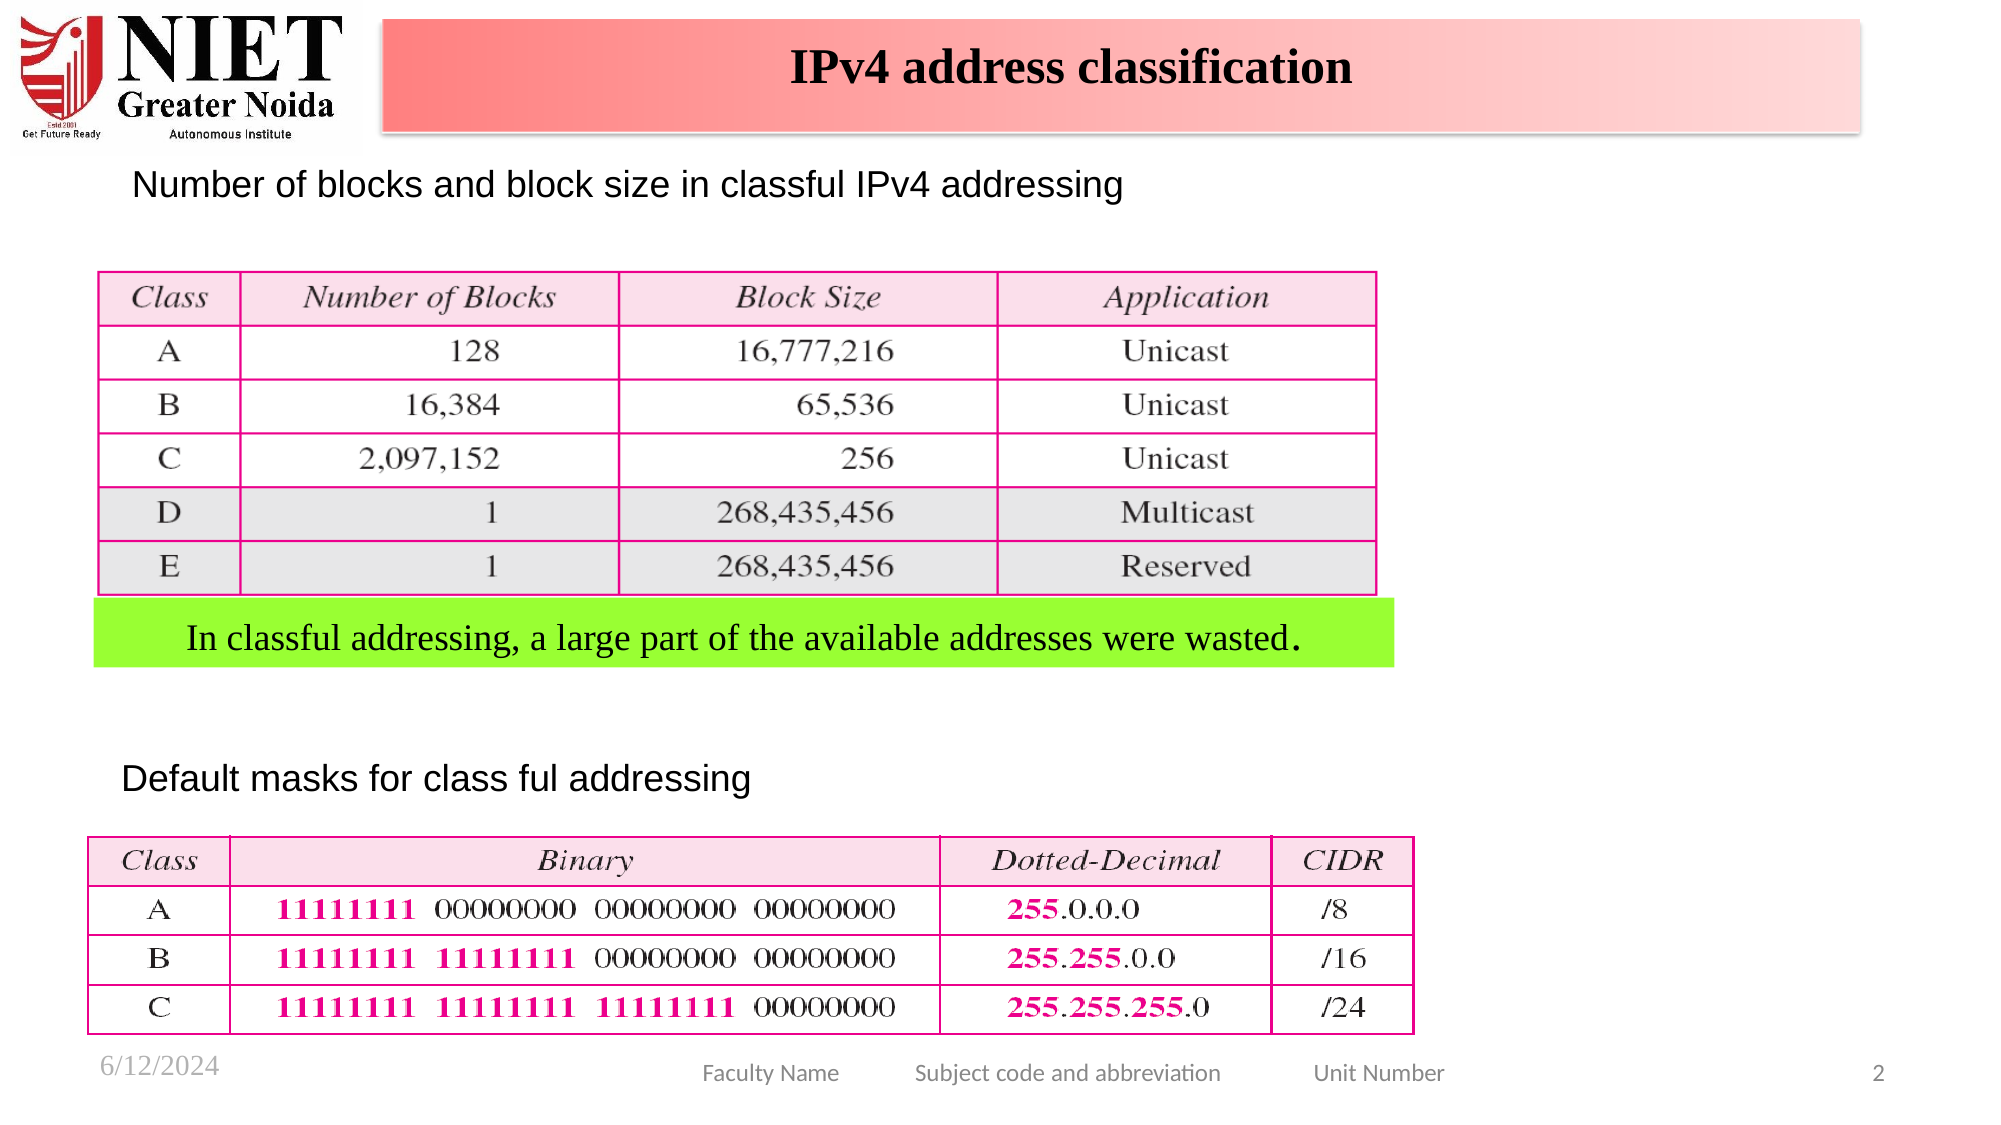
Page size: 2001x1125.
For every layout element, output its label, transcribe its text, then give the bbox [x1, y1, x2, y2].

text_box Default masks for class ful addressing [93, 738, 1163, 808]
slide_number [99, 1051, 560, 1103]
text_box 2 [1870, 1060, 1887, 1087]
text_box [374, 19, 1867, 156]
text_box In classful addressing, a large part of the available addresses were wasted. [93, 618, 1395, 668]
text_box Unit Number [1311, 1060, 1449, 1087]
text_box Faculty Name [700, 1060, 843, 1087]
text_box Subject code and abbreviation [912, 1060, 1225, 1087]
picture [81, 258, 1399, 610]
text_box Number of blocks and block size in classful IPv4 addressing [117, 152, 1478, 213]
picture [9, 0, 363, 156]
picture [70, 822, 1432, 1044]
